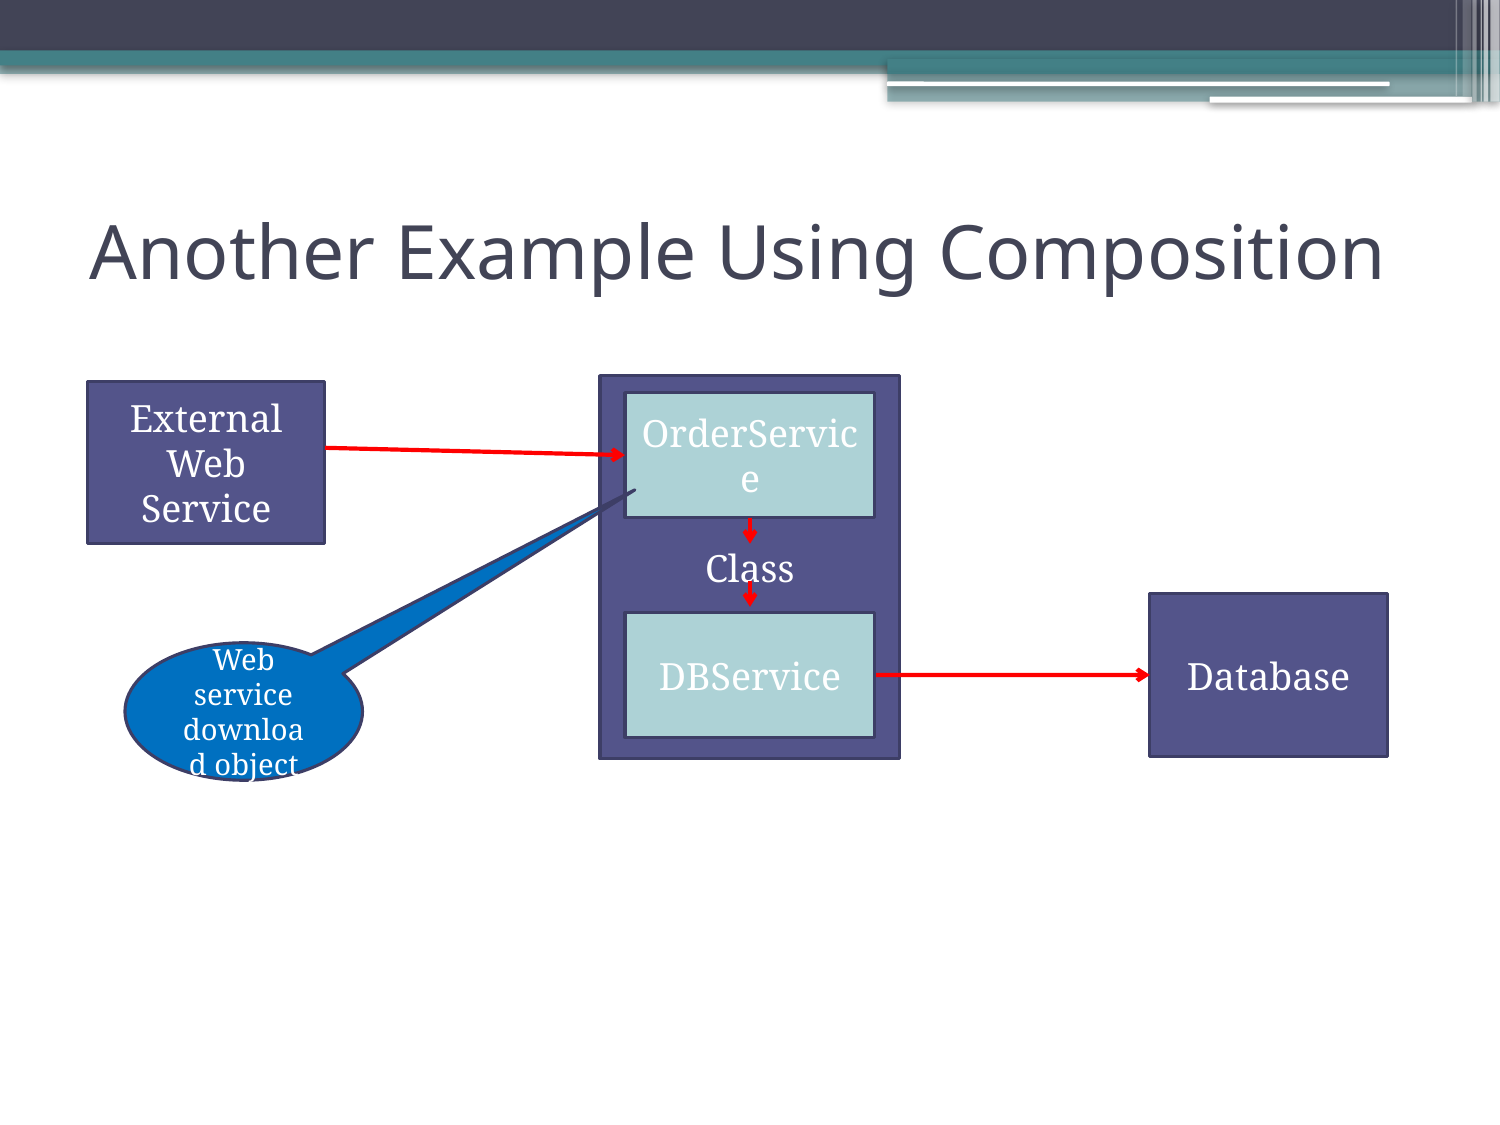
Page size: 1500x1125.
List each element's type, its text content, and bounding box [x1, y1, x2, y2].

text_box Database [1148, 592, 1389, 758]
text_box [324, 447, 626, 456]
text_box External Web Service [86, 380, 326, 545]
text_box DBService [623, 611, 876, 739]
text_box Web service download object [123, 488, 637, 782]
text_box OrderService [623, 391, 876, 519]
title Another Example Using Composition [75, 187, 1425, 313]
text_box Class [598, 374, 901, 760]
